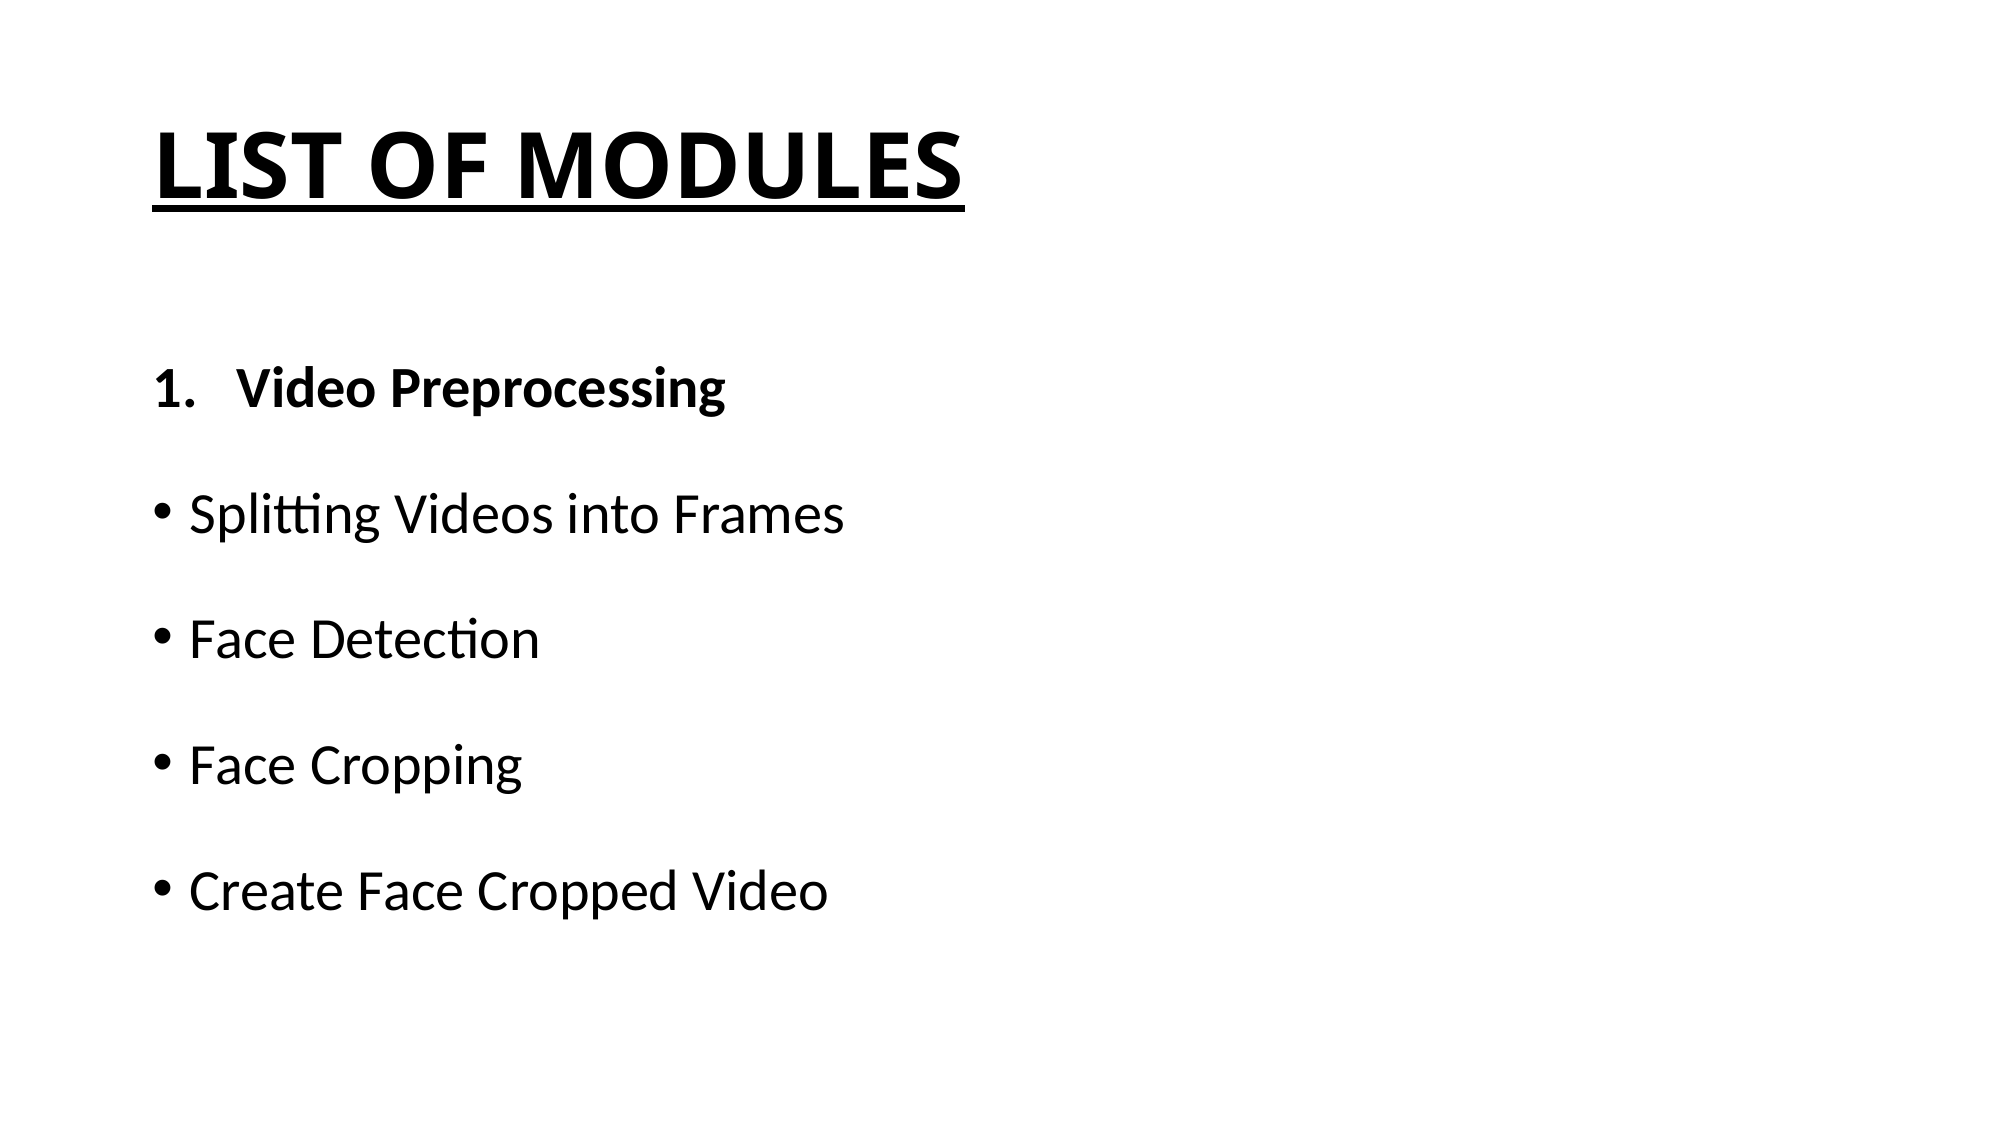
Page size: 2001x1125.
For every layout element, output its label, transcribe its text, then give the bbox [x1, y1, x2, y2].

title LIST OF MODULES [137, 59, 1863, 278]
list Video Preprocessing Splitting Videos into Frames Face Detection Face Cropping Create Face Cropped Video [137, 307, 1863, 1021]
